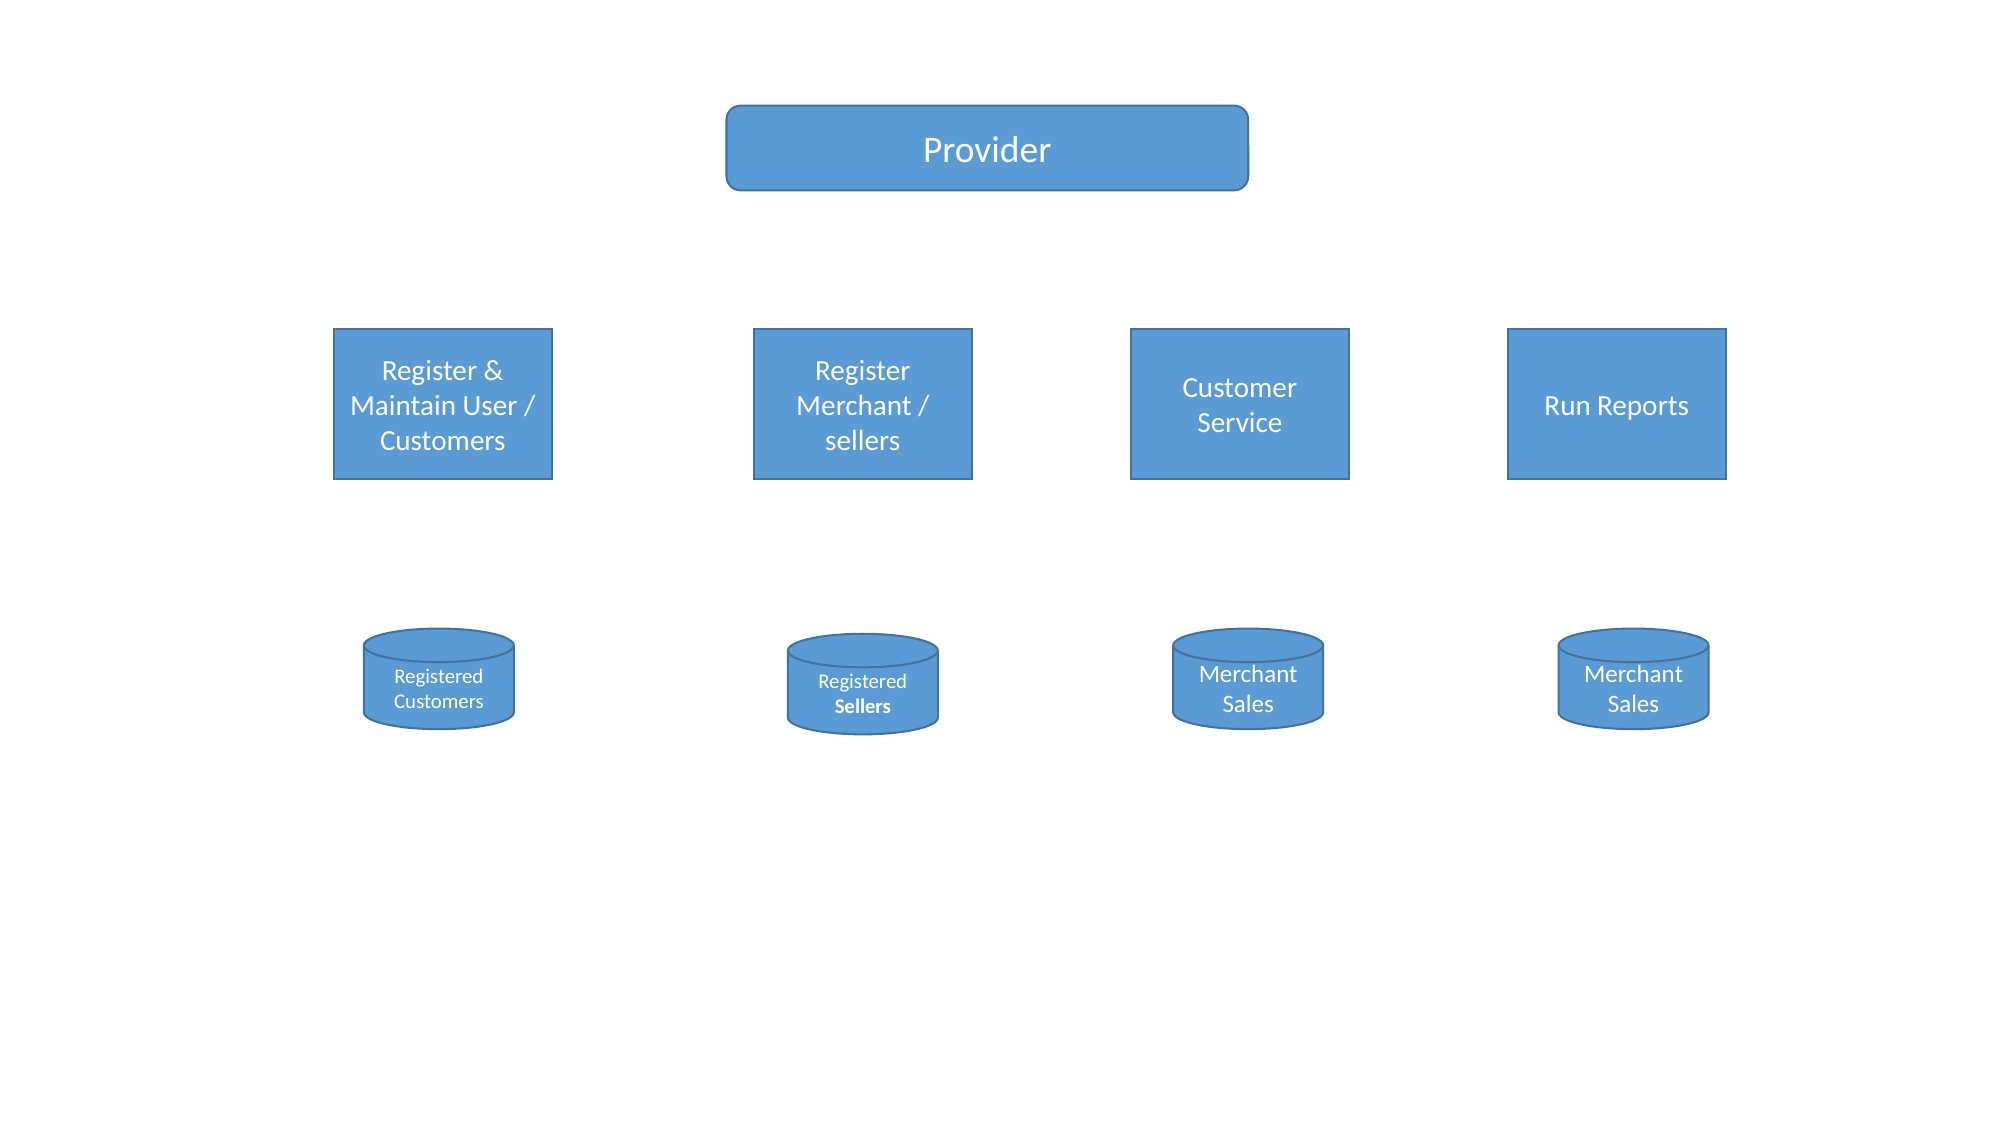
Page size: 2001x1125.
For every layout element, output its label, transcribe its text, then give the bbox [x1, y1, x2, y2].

text_box Provider [725, 104, 1250, 192]
text_box Register Merchant / sellers [753, 328, 973, 480]
text_box Run Reports [1507, 328, 1727, 480]
text_box Registered Customers [362, 627, 515, 731]
text_box Register & Maintain User / Customers [333, 328, 553, 480]
text_box Merchant Sales [1172, 627, 1325, 731]
text_box Merchant Sales [1557, 627, 1710, 731]
text_box Customer Service [1130, 328, 1350, 480]
text_box Registered Sellers [786, 632, 939, 736]
